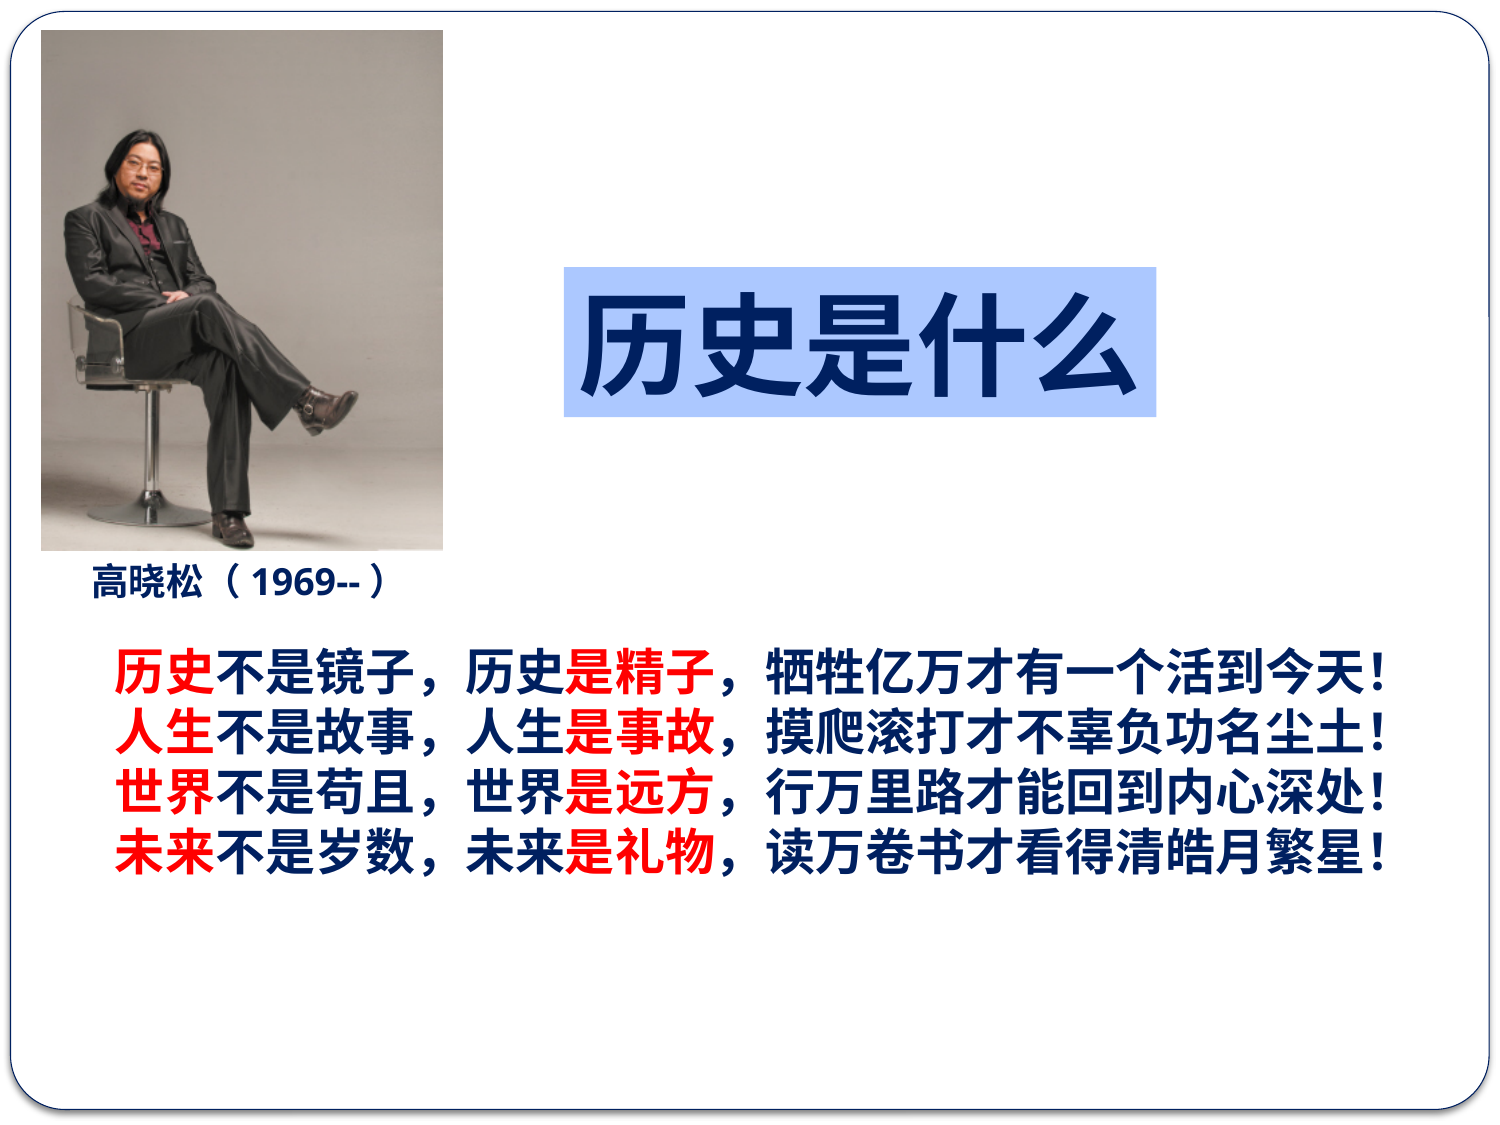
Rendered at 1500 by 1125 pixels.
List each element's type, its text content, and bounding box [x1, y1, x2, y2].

picture [41, 30, 444, 551]
text_box 历史是什么 [563, 267, 1157, 418]
text_box 历史不是镜子，历史是精子，牺牲亿万才有一个活到今天！ 人生不是故事，人生是事故，摸爬滚打才不辜负功名尘土！ 世界不是苟且，世界是远方，行万里路才能回到内心深处！ 未来不是岁数，未来是礼物，读万卷书才看得清皓月繁星！ [100, 633, 1400, 889]
text_box 高晓松（1969--） [76, 559, 432, 611]
